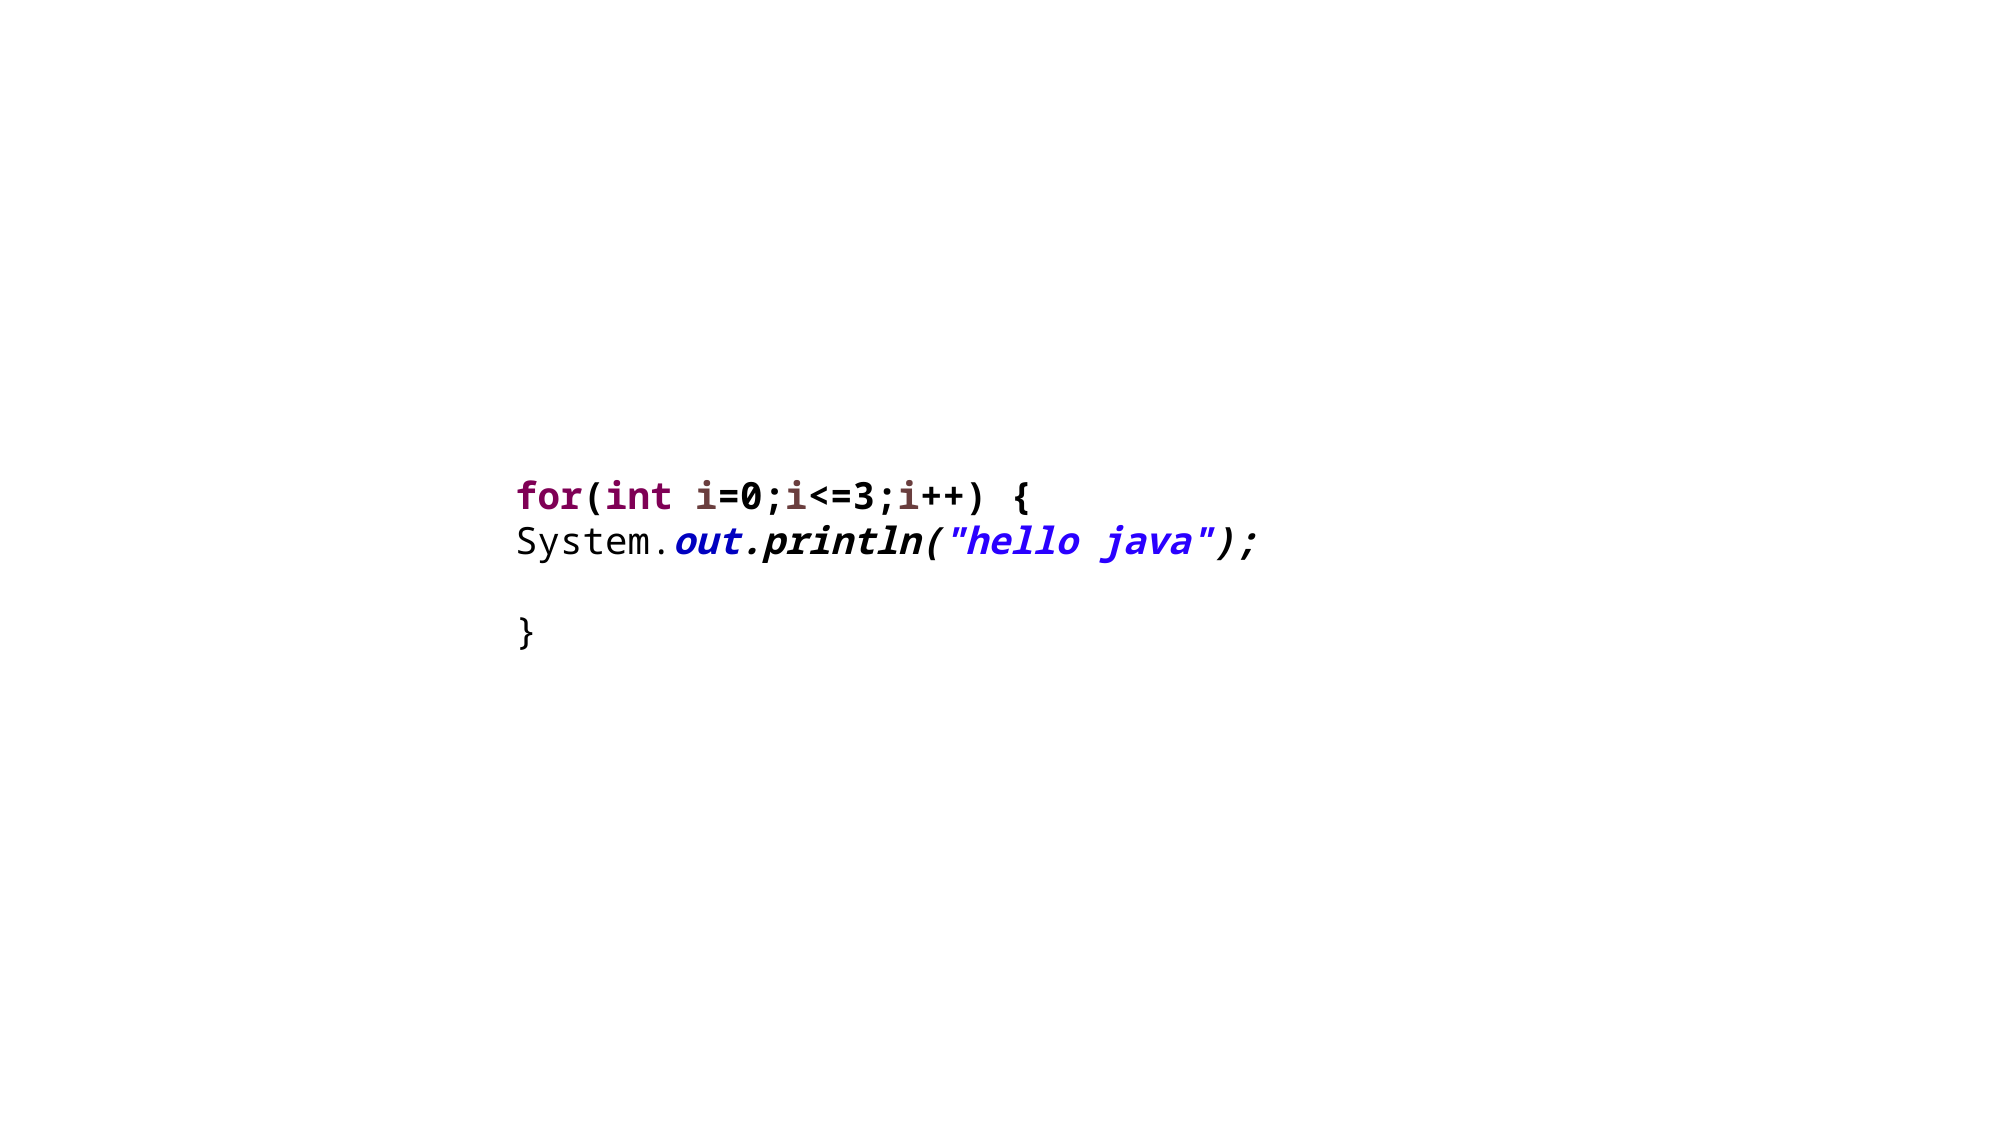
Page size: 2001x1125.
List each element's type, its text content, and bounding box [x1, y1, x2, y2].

text_box for(int i=0;i<=3;i++) { System.out.println("hello java"); } [500, 464, 1501, 660]
